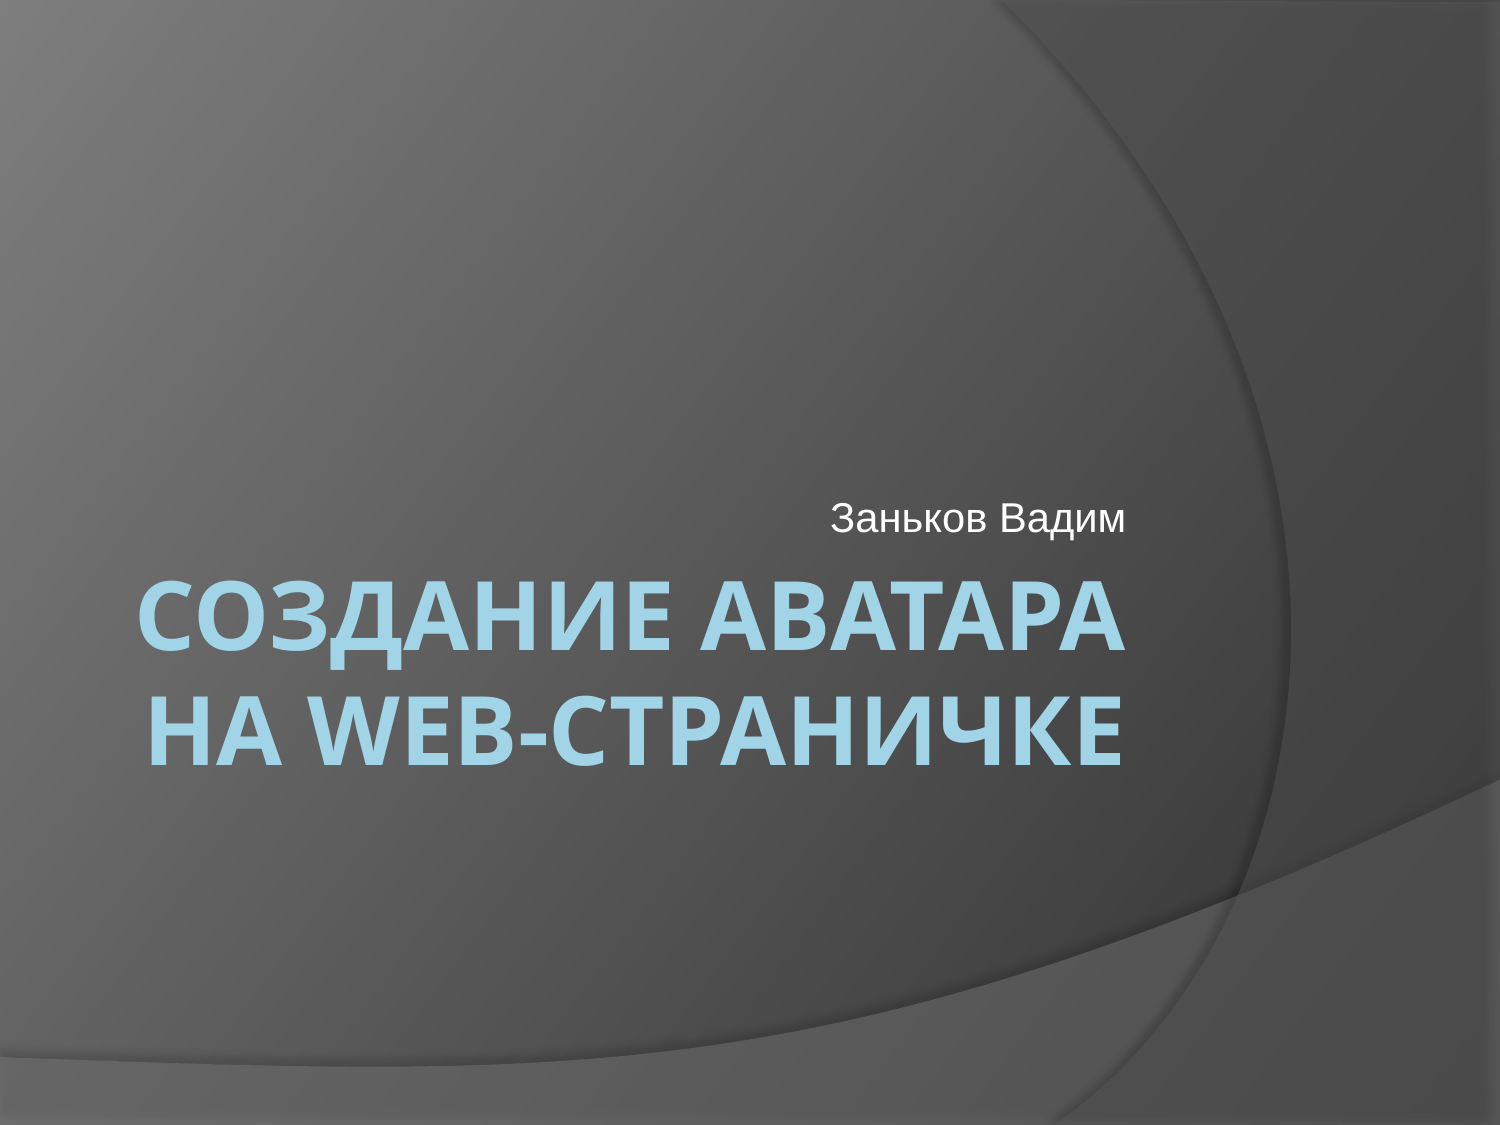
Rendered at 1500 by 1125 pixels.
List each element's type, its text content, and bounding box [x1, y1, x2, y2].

subtitle Заньков Вадим [71, 253, 1134, 541]
title Создание аватара на Web-страничке [70, 547, 1134, 925]
